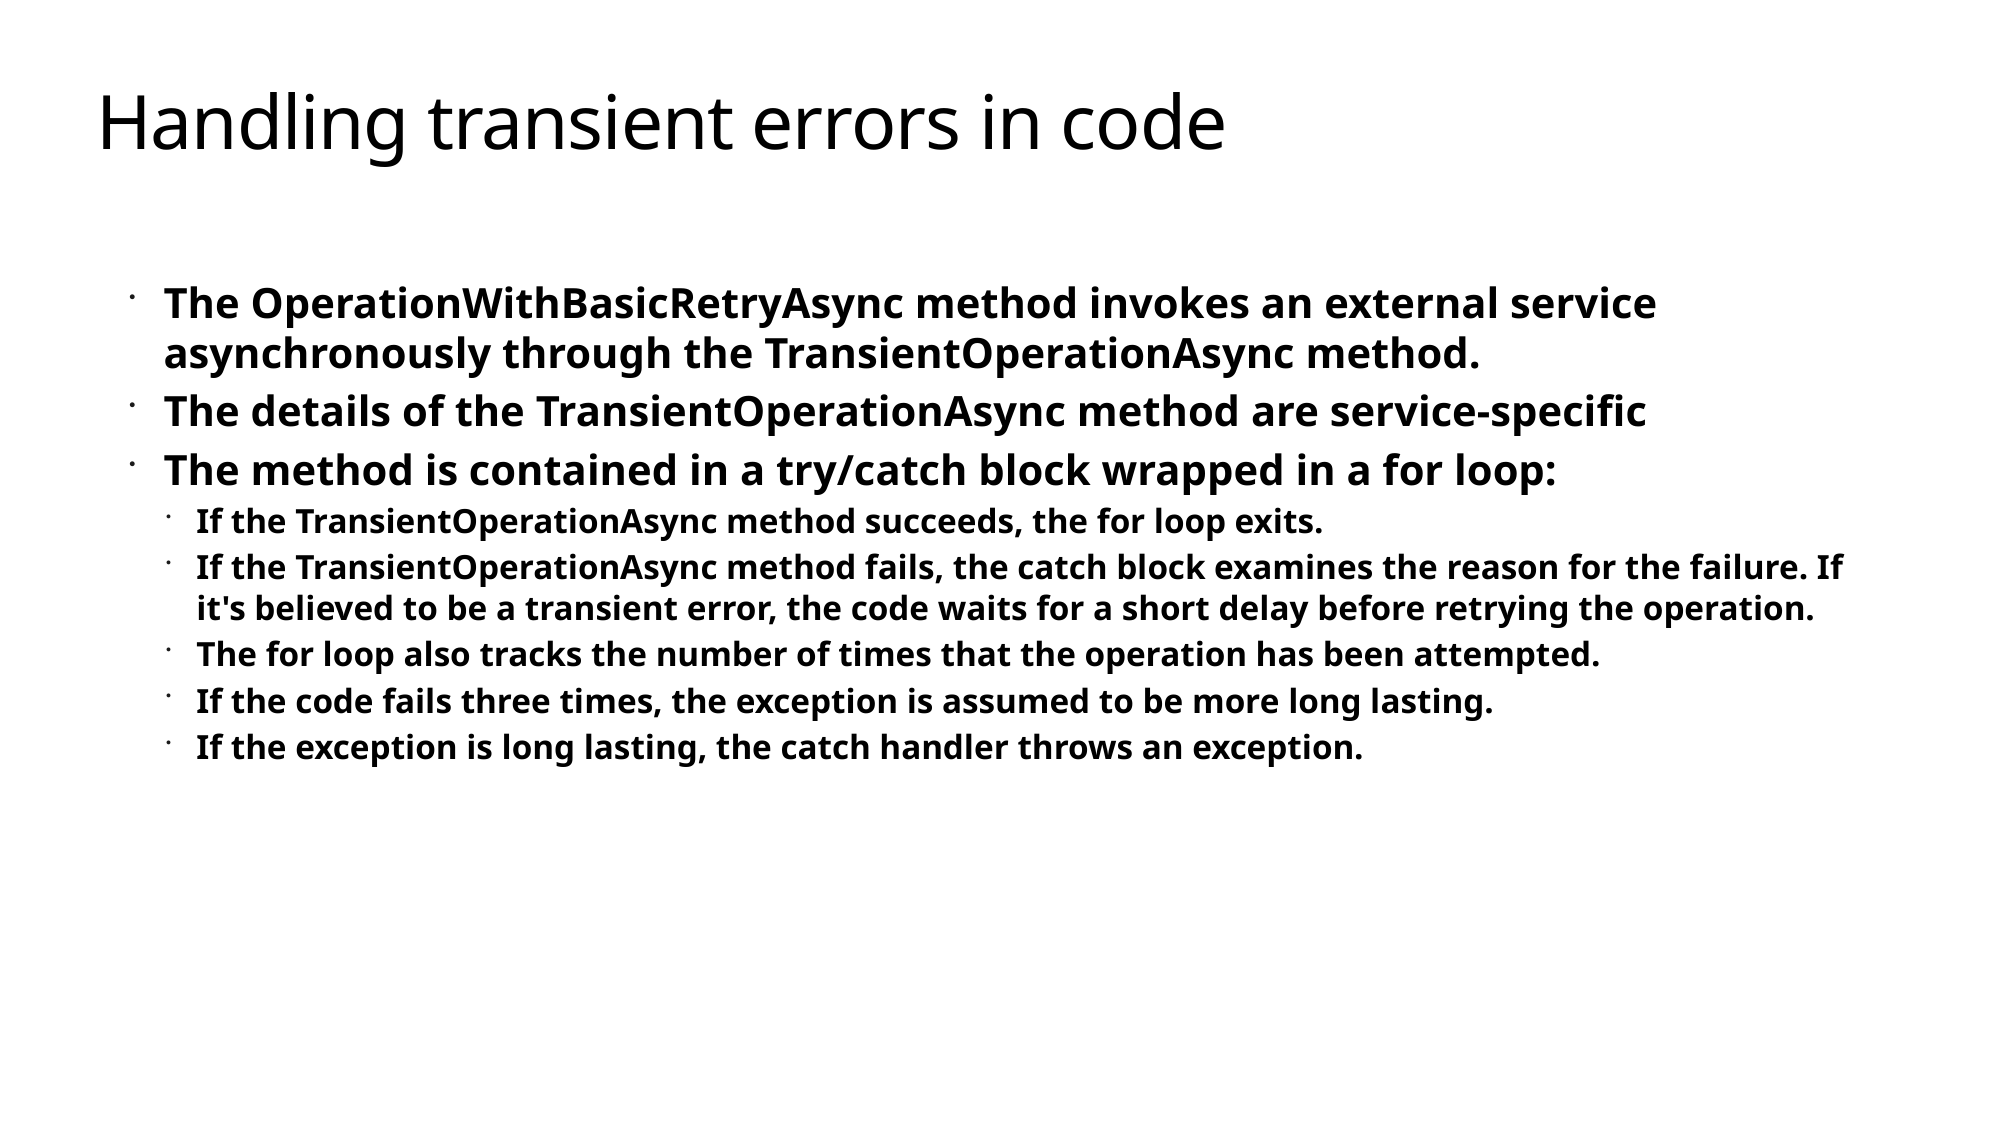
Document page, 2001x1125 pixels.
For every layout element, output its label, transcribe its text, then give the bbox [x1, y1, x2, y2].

title Handling transient errors in code [96, 75, 1904, 166]
list The OperationWithBasicRetryAsync method invokes an external service asynchronously through the TransientOperationAsync method. The details of the TransientOperationAsync method are service-specific The method is contained in a try/catch block wrapped in a for loop: If the TransientOperationAsync method succeeds, the for loop exits. If the TransientOperationAsync method fails, the catch block examines the reason for the failure. If it's believed to be a transient error, the code waits for a short delay before retrying the operation. The for loop also tracks the number of times that the operation has been attempted. If the code fails three times, the exception is assumed to be more long lasting. If the exception is long lasting, the catch handler throws an exception. [88, 276, 1896, 782]
